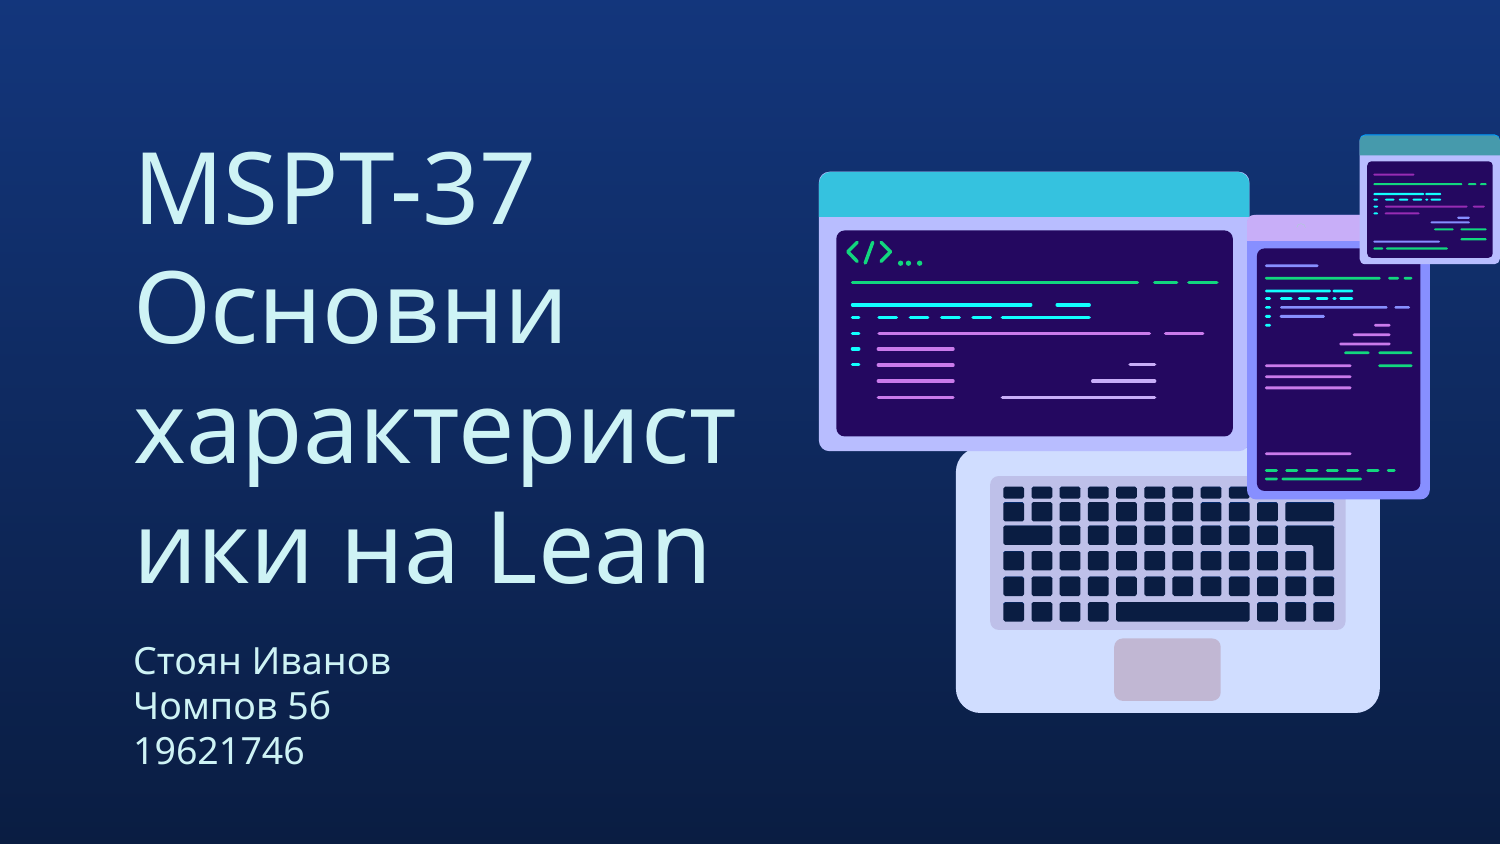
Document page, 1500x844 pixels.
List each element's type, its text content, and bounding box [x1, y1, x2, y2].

text_box [990, 476, 1346, 630]
text_box [1279, 314, 1325, 318]
text_box [1116, 551, 1137, 571]
text_box [916, 260, 923, 266]
text_box [1031, 551, 1053, 571]
text_box [1257, 577, 1278, 597]
text_box [1332, 289, 1354, 293]
text_box [1359, 156, 1500, 265]
text_box [1003, 486, 1025, 499]
text_box [1003, 552, 1025, 571]
text_box [1087, 486, 1109, 499]
text_box [1339, 342, 1391, 346]
text_box [1003, 503, 1025, 522]
text_box [1087, 602, 1109, 622]
text_box [1116, 502, 1137, 522]
text_box [1059, 576, 1081, 597]
text_box [1087, 525, 1109, 545]
text_box [1200, 488, 1222, 499]
text_box [1313, 603, 1335, 622]
text_box [1285, 503, 1335, 522]
text_box [818, 217, 1248, 452]
text_box [897, 260, 904, 266]
text_box [1200, 503, 1222, 522]
text_box [1200, 577, 1222, 597]
text_box [818, 171, 1250, 217]
text_box [1144, 576, 1166, 597]
text_box [1264, 477, 1279, 481]
text_box [1144, 525, 1166, 545]
text_box [1257, 552, 1278, 571]
text_box [1378, 351, 1413, 355]
text_box [1257, 503, 1278, 522]
text_box [1200, 552, 1222, 571]
text_box [1228, 503, 1250, 522]
text_box [836, 230, 1233, 437]
text_box [1373, 323, 1391, 327]
text_box [1264, 289, 1332, 293]
text_box [1264, 452, 1352, 456]
text_box [1425, 192, 1442, 196]
text_box [1003, 603, 1025, 622]
text_box [1031, 502, 1053, 522]
text_box [1172, 576, 1194, 597]
text_box [1313, 577, 1335, 597]
text_box [1247, 214, 1359, 241]
text_box [905, 260, 912, 266]
text_box [1087, 502, 1109, 522]
text_box [1257, 526, 1278, 545]
text_box [1031, 602, 1053, 622]
text_box [1059, 486, 1081, 499]
text_box [1144, 486, 1166, 499]
text_box [1087, 551, 1109, 571]
text_box [1285, 577, 1307, 597]
text_box [1281, 477, 1363, 481]
title MSPT-37 Основни характеристики на Lean [118, 148, 788, 580]
text_box [1367, 161, 1493, 258]
text_box [1059, 551, 1081, 571]
text_box [1228, 552, 1250, 571]
text_box [1031, 486, 1053, 499]
text_box [1264, 386, 1352, 390]
text_box [1285, 526, 1335, 571]
text_box [1003, 577, 1025, 597]
text_box [1172, 502, 1194, 522]
text_box [1116, 525, 1137, 545]
text_box [1172, 486, 1194, 499]
text_box [1003, 525, 1053, 545]
text_box [1116, 602, 1250, 622]
text_box [1059, 602, 1081, 622]
text_box [1247, 241, 1430, 500]
text_box [1059, 502, 1081, 522]
text_box [1172, 551, 1194, 571]
text_box [1373, 192, 1425, 196]
text_box [1059, 525, 1081, 545]
text_box [1403, 276, 1413, 280]
text_box [1116, 576, 1137, 597]
text_box [1114, 638, 1221, 701]
text_box [1172, 525, 1194, 545]
text_box [1264, 264, 1319, 268]
text_box [1256, 248, 1421, 491]
text_box [1031, 576, 1053, 597]
text_box [1228, 488, 1250, 499]
text_box [1116, 486, 1137, 499]
text_box [1144, 502, 1166, 522]
subtitle Стоян Иванов Чомпов 5б 19621746 [118, 621, 504, 792]
text_box [1285, 603, 1307, 622]
text_box [1264, 364, 1352, 368]
text_box [1359, 135, 1500, 156]
text_box [1343, 351, 1370, 355]
text_box [1228, 526, 1250, 545]
text_box [955, 449, 1380, 713]
text_box [1228, 577, 1250, 597]
text_box [1200, 526, 1222, 545]
text_box [1257, 603, 1278, 622]
text_box [1388, 276, 1400, 280]
text_box [1378, 364, 1413, 368]
text_box [1264, 276, 1381, 280]
text_box [1144, 551, 1166, 571]
text_box [1352, 333, 1391, 337]
text_box [1087, 576, 1109, 597]
text_box [1264, 375, 1352, 379]
